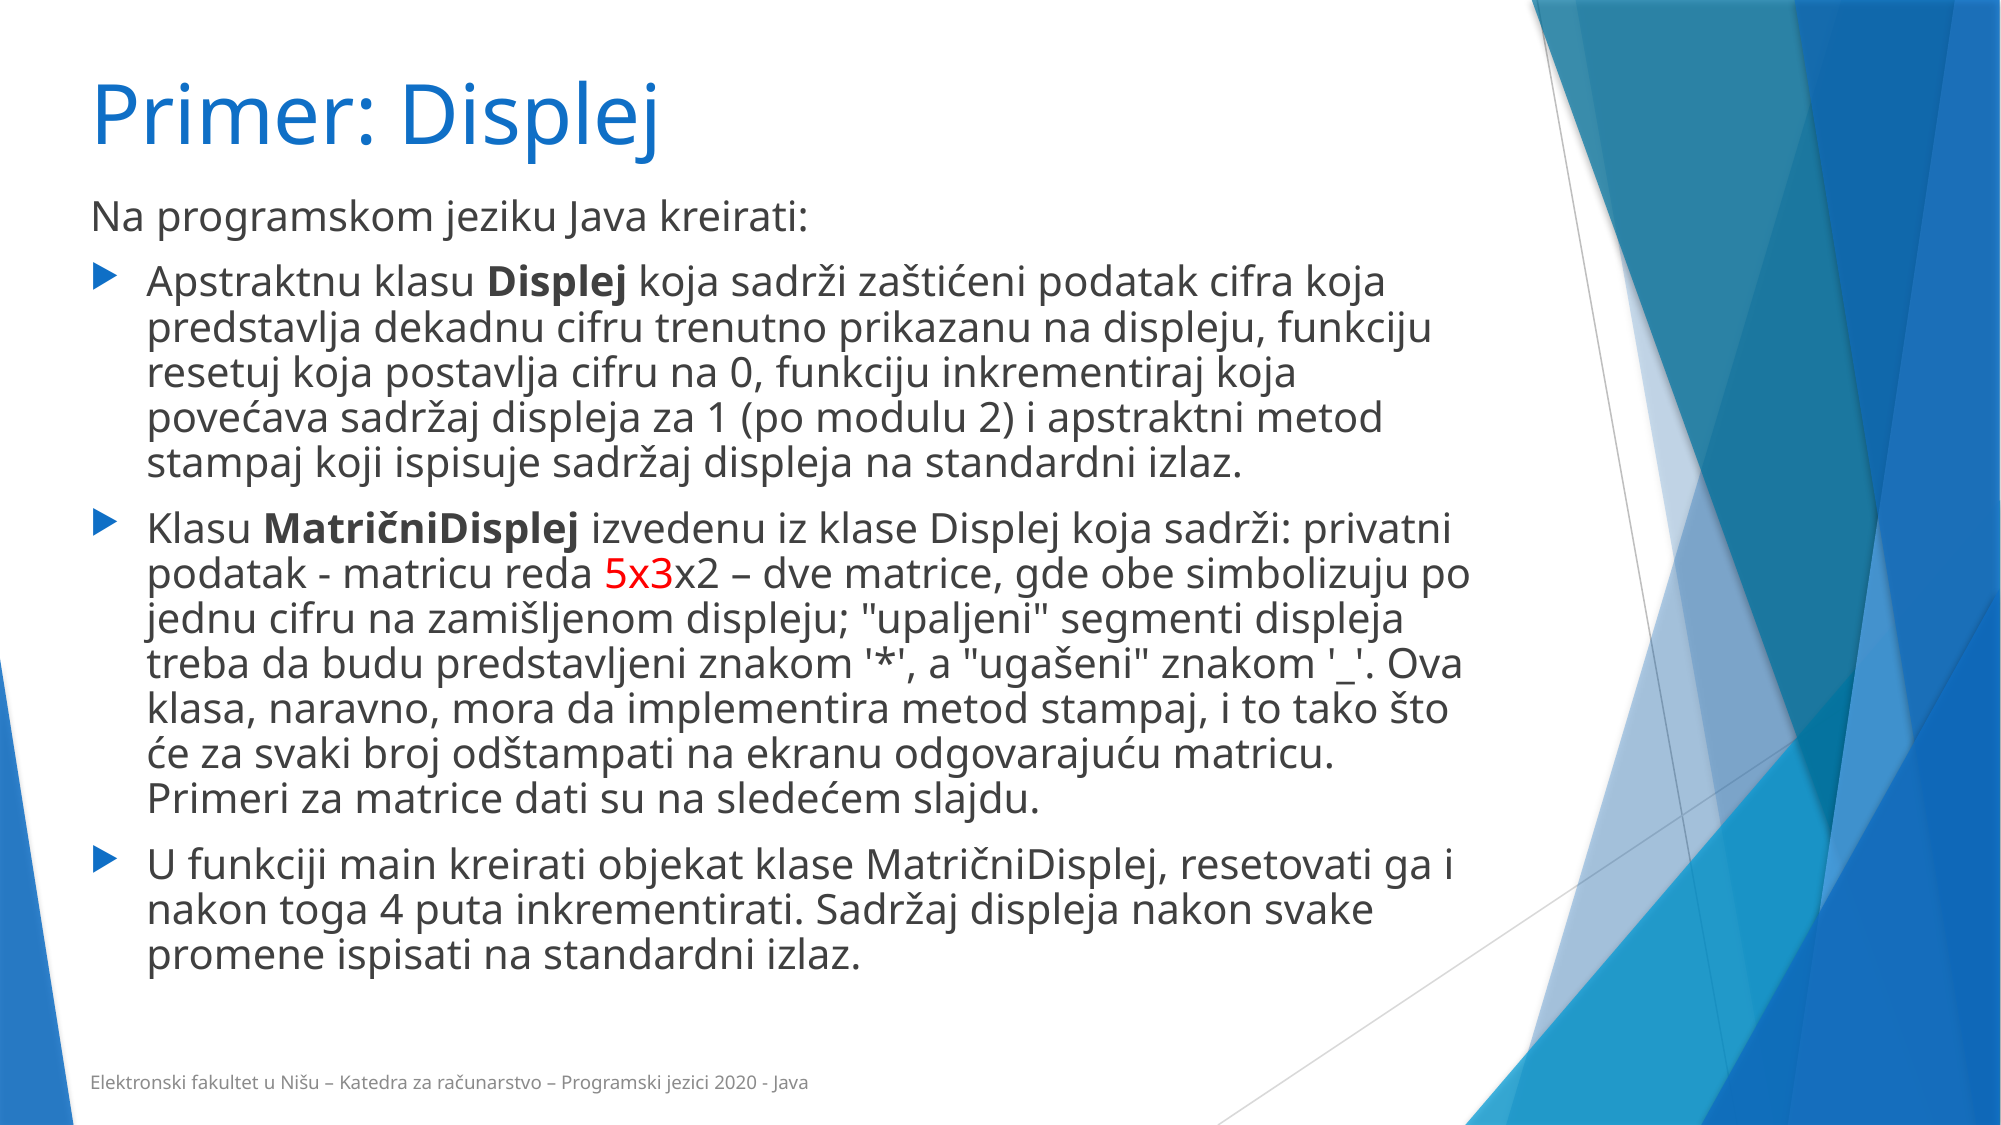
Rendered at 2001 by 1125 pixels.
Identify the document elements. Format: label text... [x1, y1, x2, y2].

title Primer: Displej [75, 54, 1522, 161]
footer Elektronski fakultet u Nišu – Katedra za računarstvo – Programski jezici 2020 - Java [75, 1053, 1145, 1114]
list Na programskom jeziku Java kreirati: Apstraktnu klasu Displej koja sadrži zaštićeni podatak cifra koja predstavlja dekadnu cifru trenutno prikazanu na displeju, funkciju resetuj koja postavlja cifru na 0, funkciju inkrementiraj koja povećava sadržaj displeja za 1 (po modulu 2) i apstraktni metod stampaj koji ispisuje sadržaj displeja na standardni izlaz. Klasu MatričniDisplej izvedenu iz klase Displej koja sadrži: privatni podatak - matricu reda 5x3x2 – dve matrice, gde obe simbolizuju po jednu cifru na zamišljenom displeju; "upaljeni" segmenti displeja treba da budu predstavljeni znakom '*', a "ugašeni" znakom '_'. Ova klasa, naravno, mora da implementira metod stampaj, i to tako što će za svaki broj odštampati na ekranu odgovarajuću matricu. Primeri za matrice dati su na sledećem slajdu. U funkciji main kreirati objekat klase MatričniDisplej, resetovati ga i nakon toga 4 puta inkrementirati. Sadržaj displeja nakon svake promene ispisati na standardni izlaz. [75, 187, 1494, 1071]
